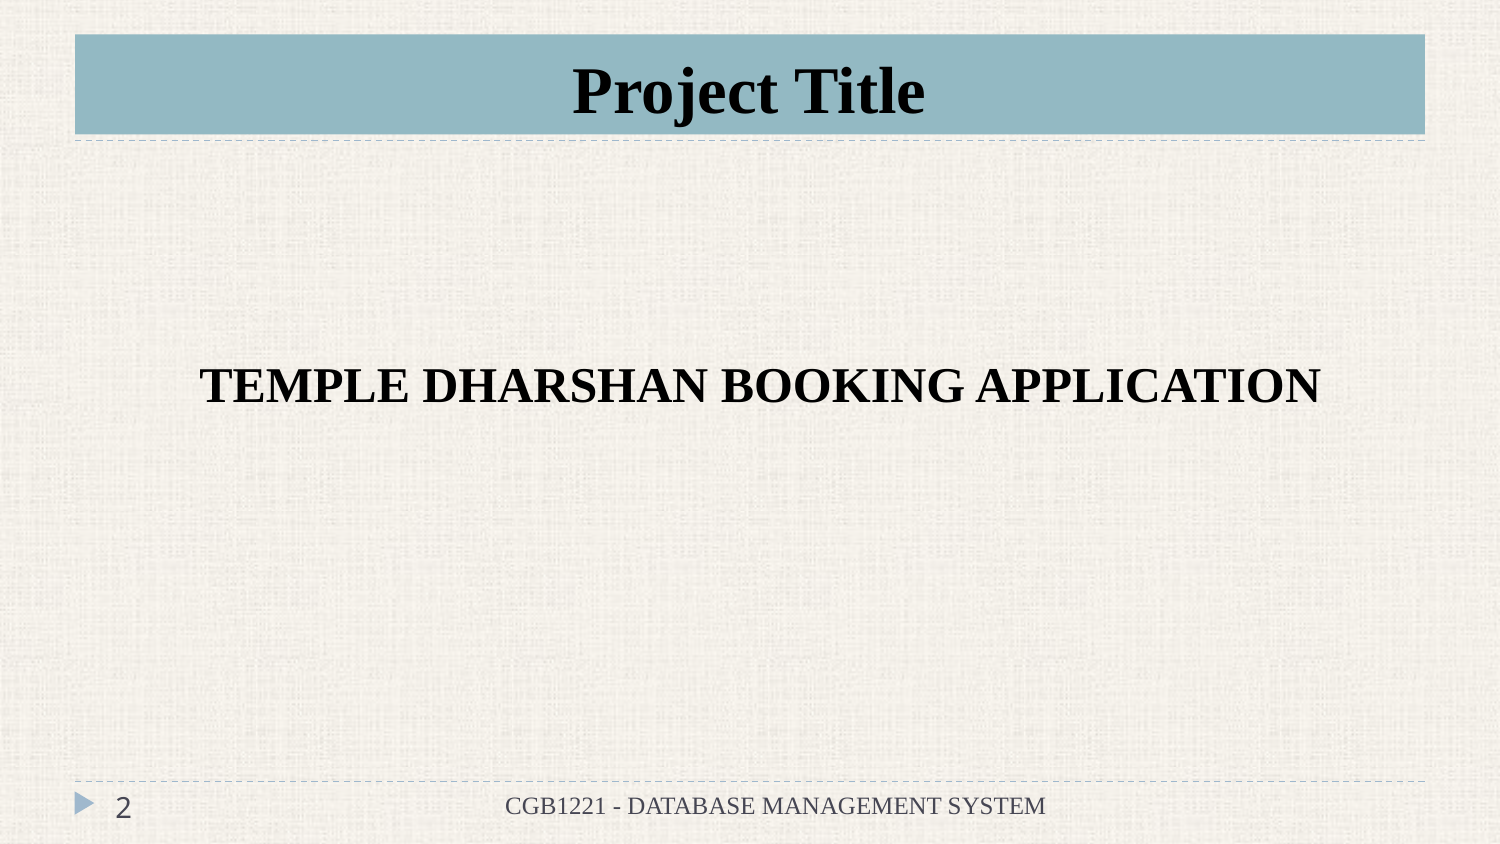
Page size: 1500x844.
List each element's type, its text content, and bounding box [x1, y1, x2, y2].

list TEMPLE DHARSHAN BOOKING APPLICATION [75, 150, 1425, 758]
footer CGB1221 - DATABASE MANAGEMENT SYSTEM [451, 782, 1114, 844]
title Project Title [75, 34, 1425, 135]
slide_number 2 [100, 782, 426, 827]
